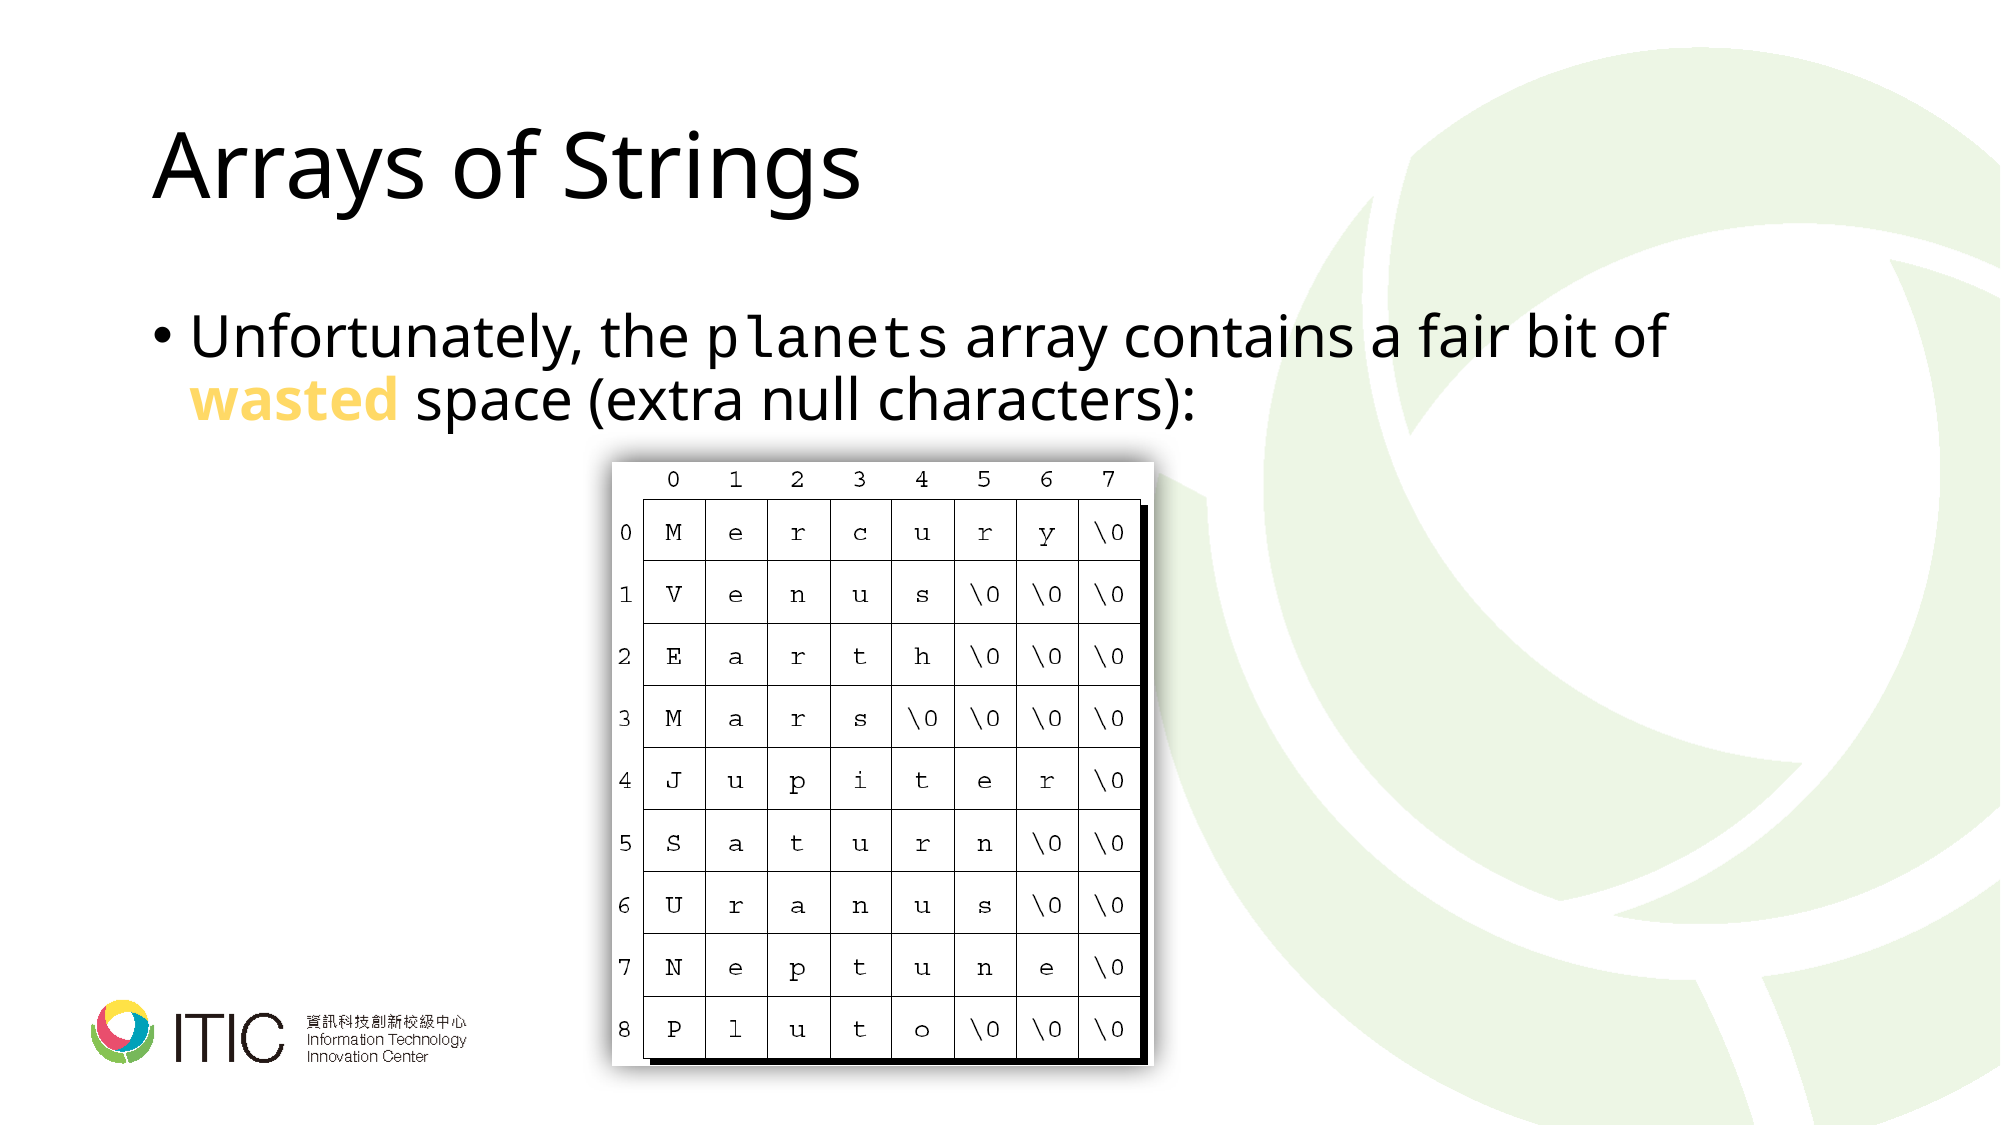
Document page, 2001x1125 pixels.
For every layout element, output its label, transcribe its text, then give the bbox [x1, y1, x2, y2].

list Unfortunately, the planets array contains a fair bit of wasted space (extra null characters): [137, 299, 1863, 1014]
picture [0, 0, 2001, 1125]
title Arrays of Strings [137, 59, 1863, 278]
